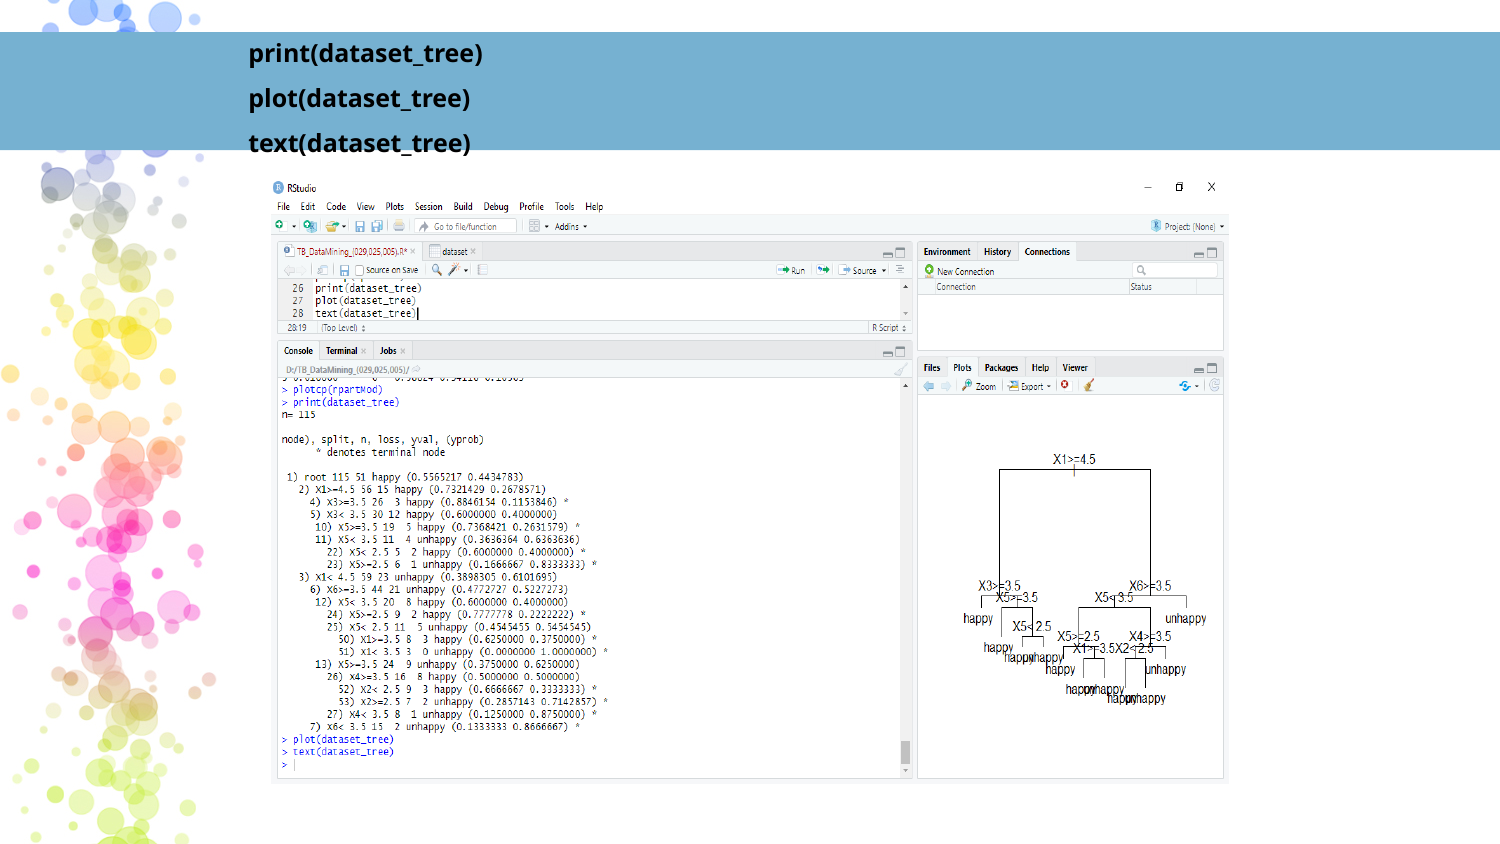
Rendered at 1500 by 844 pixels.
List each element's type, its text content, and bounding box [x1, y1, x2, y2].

picture [0, 152, 1500, 844]
text_box [0, 30, 233, 152]
text_box print(dataset_tree) plot(dataset_tree) text(dataset_tree) [233, 15, 498, 165]
picture [0, 0, 1500, 30]
text_box [498, 30, 1500, 152]
